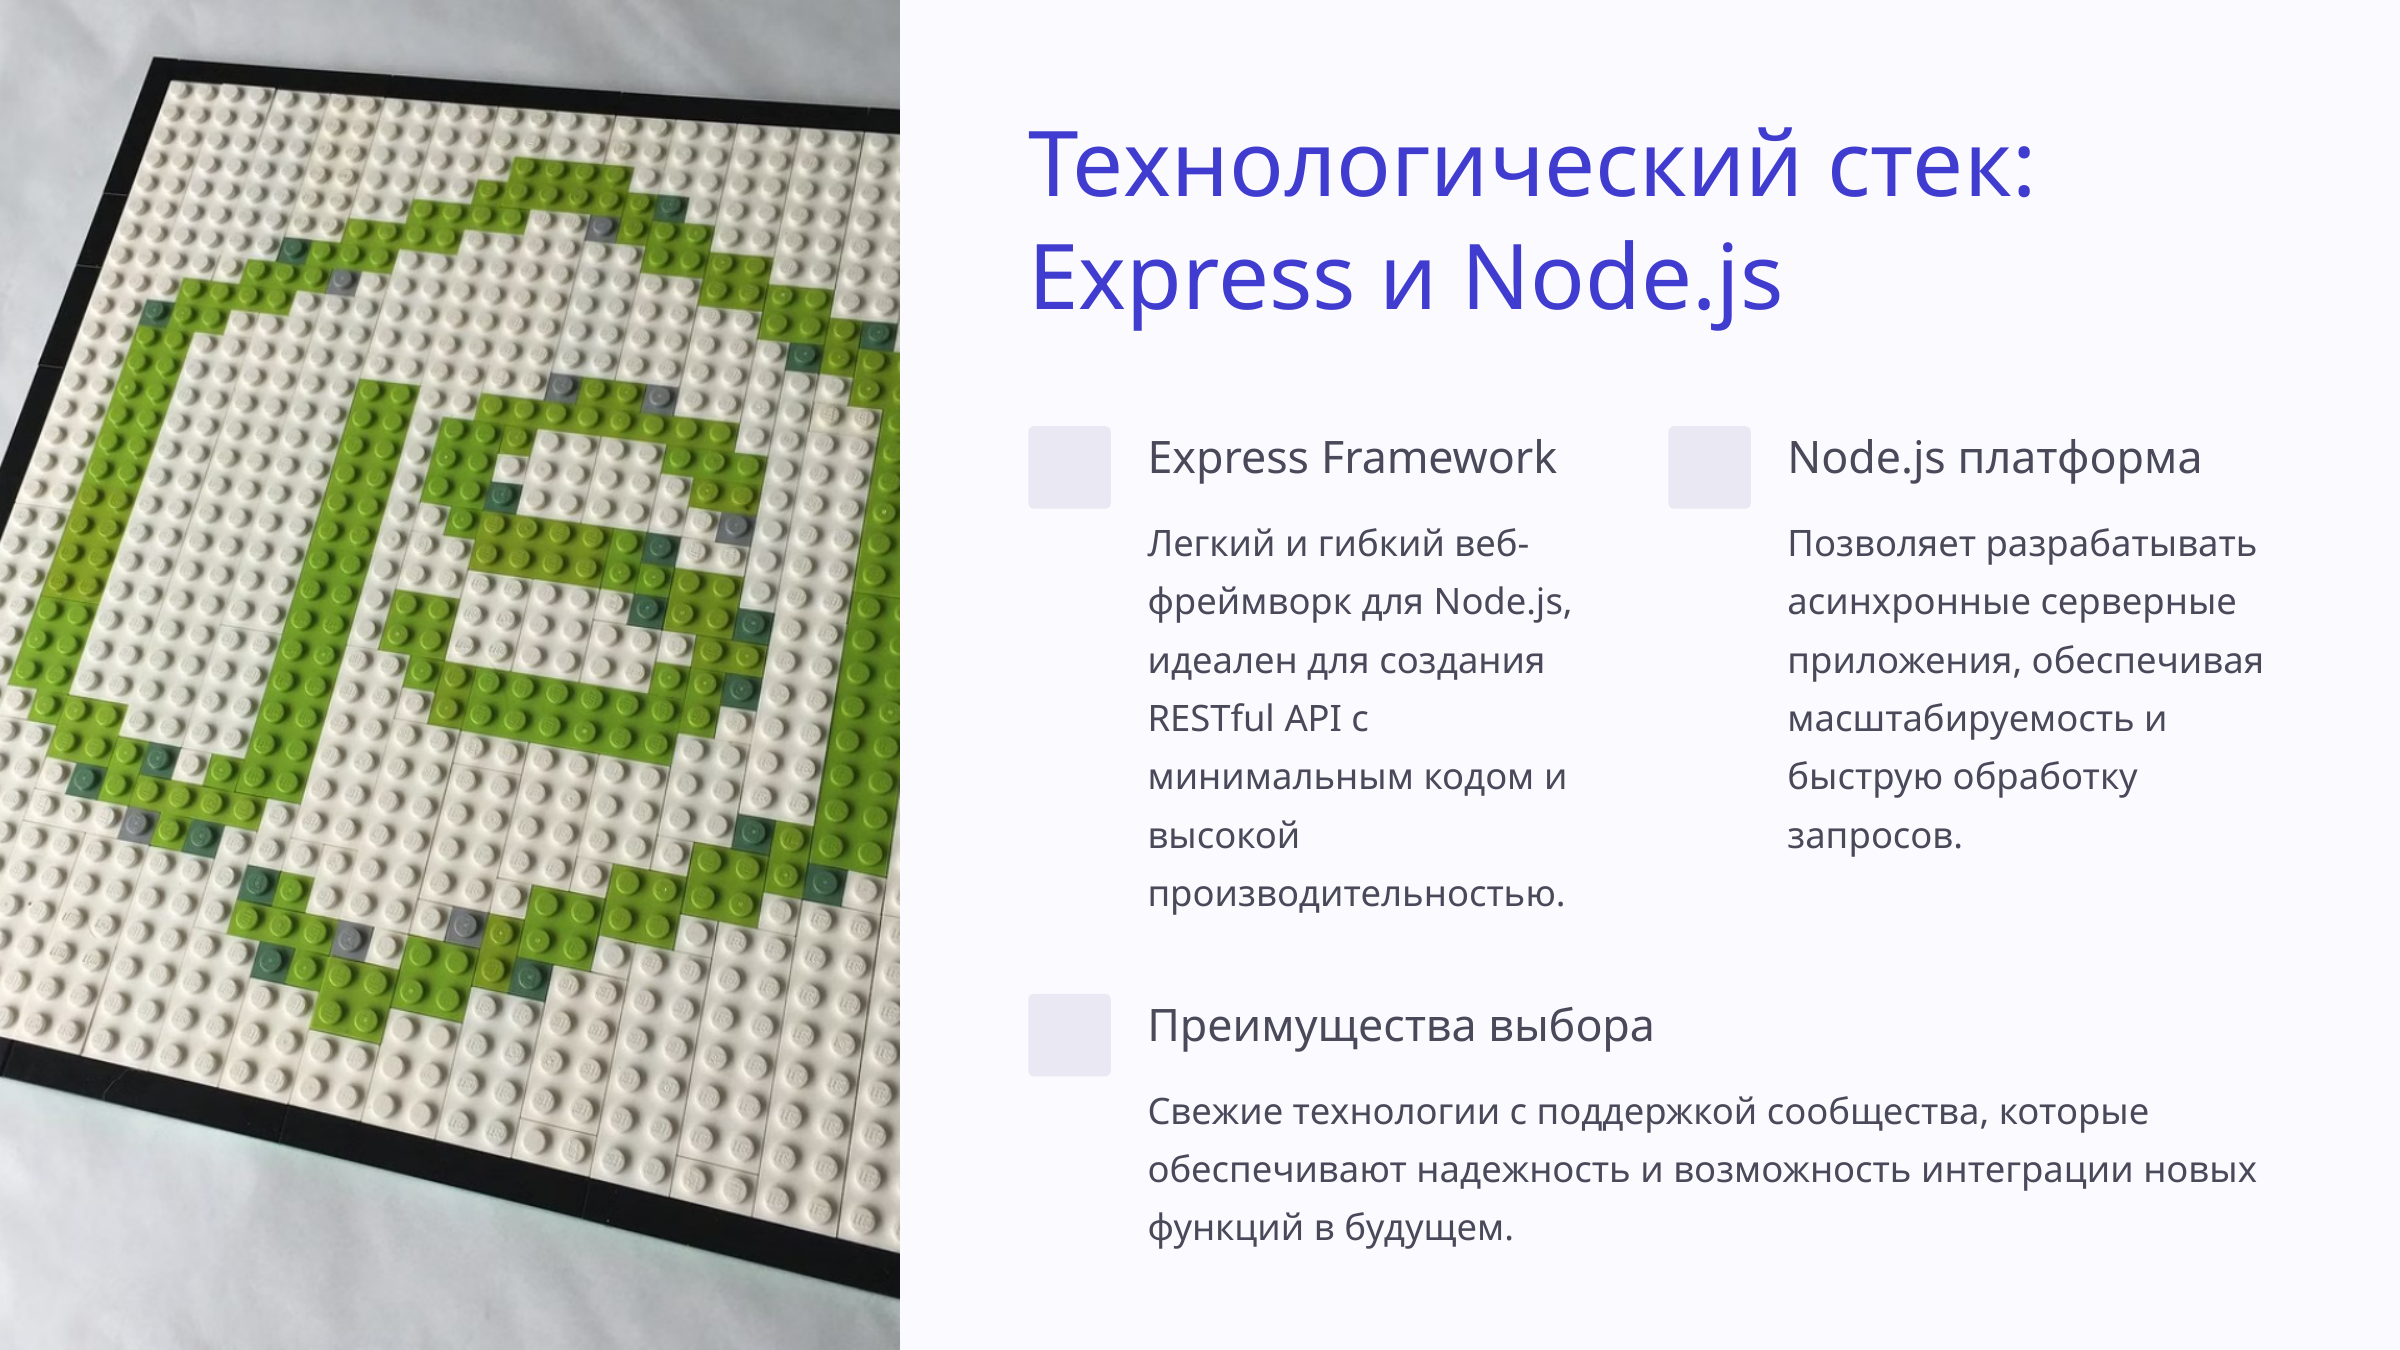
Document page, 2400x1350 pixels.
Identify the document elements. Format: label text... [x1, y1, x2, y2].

text_box Преимущества выбора [1147, 993, 1666, 1052]
text_box Позволяет разрабатывать асинхронные серверные приложения, обеспечивая масштабируемость и быструю обработку запросов. [1787, 505, 2272, 858]
text_box [1028, 993, 1111, 1077]
text_box Технологический стек: Express и Node.js [1028, 100, 2272, 330]
text_box [1028, 426, 1111, 509]
text_box Легкий и гибкий веб-фреймворк для Node.js, идеален для создания RESTful API с минимальным кодом и высокой производительностью. [1147, 505, 1632, 916]
text_box [1668, 426, 1751, 509]
text_box Свежие технологии с поддержкой сообщества, которые обеспечивают надежность и возможность интеграции новых функций в будущем. [1147, 1073, 2272, 1250]
text_box Express Framework [1147, 426, 1613, 484]
picture [0, 0, 900, 1350]
text_box Node.js платформа [1787, 426, 2246, 484]
